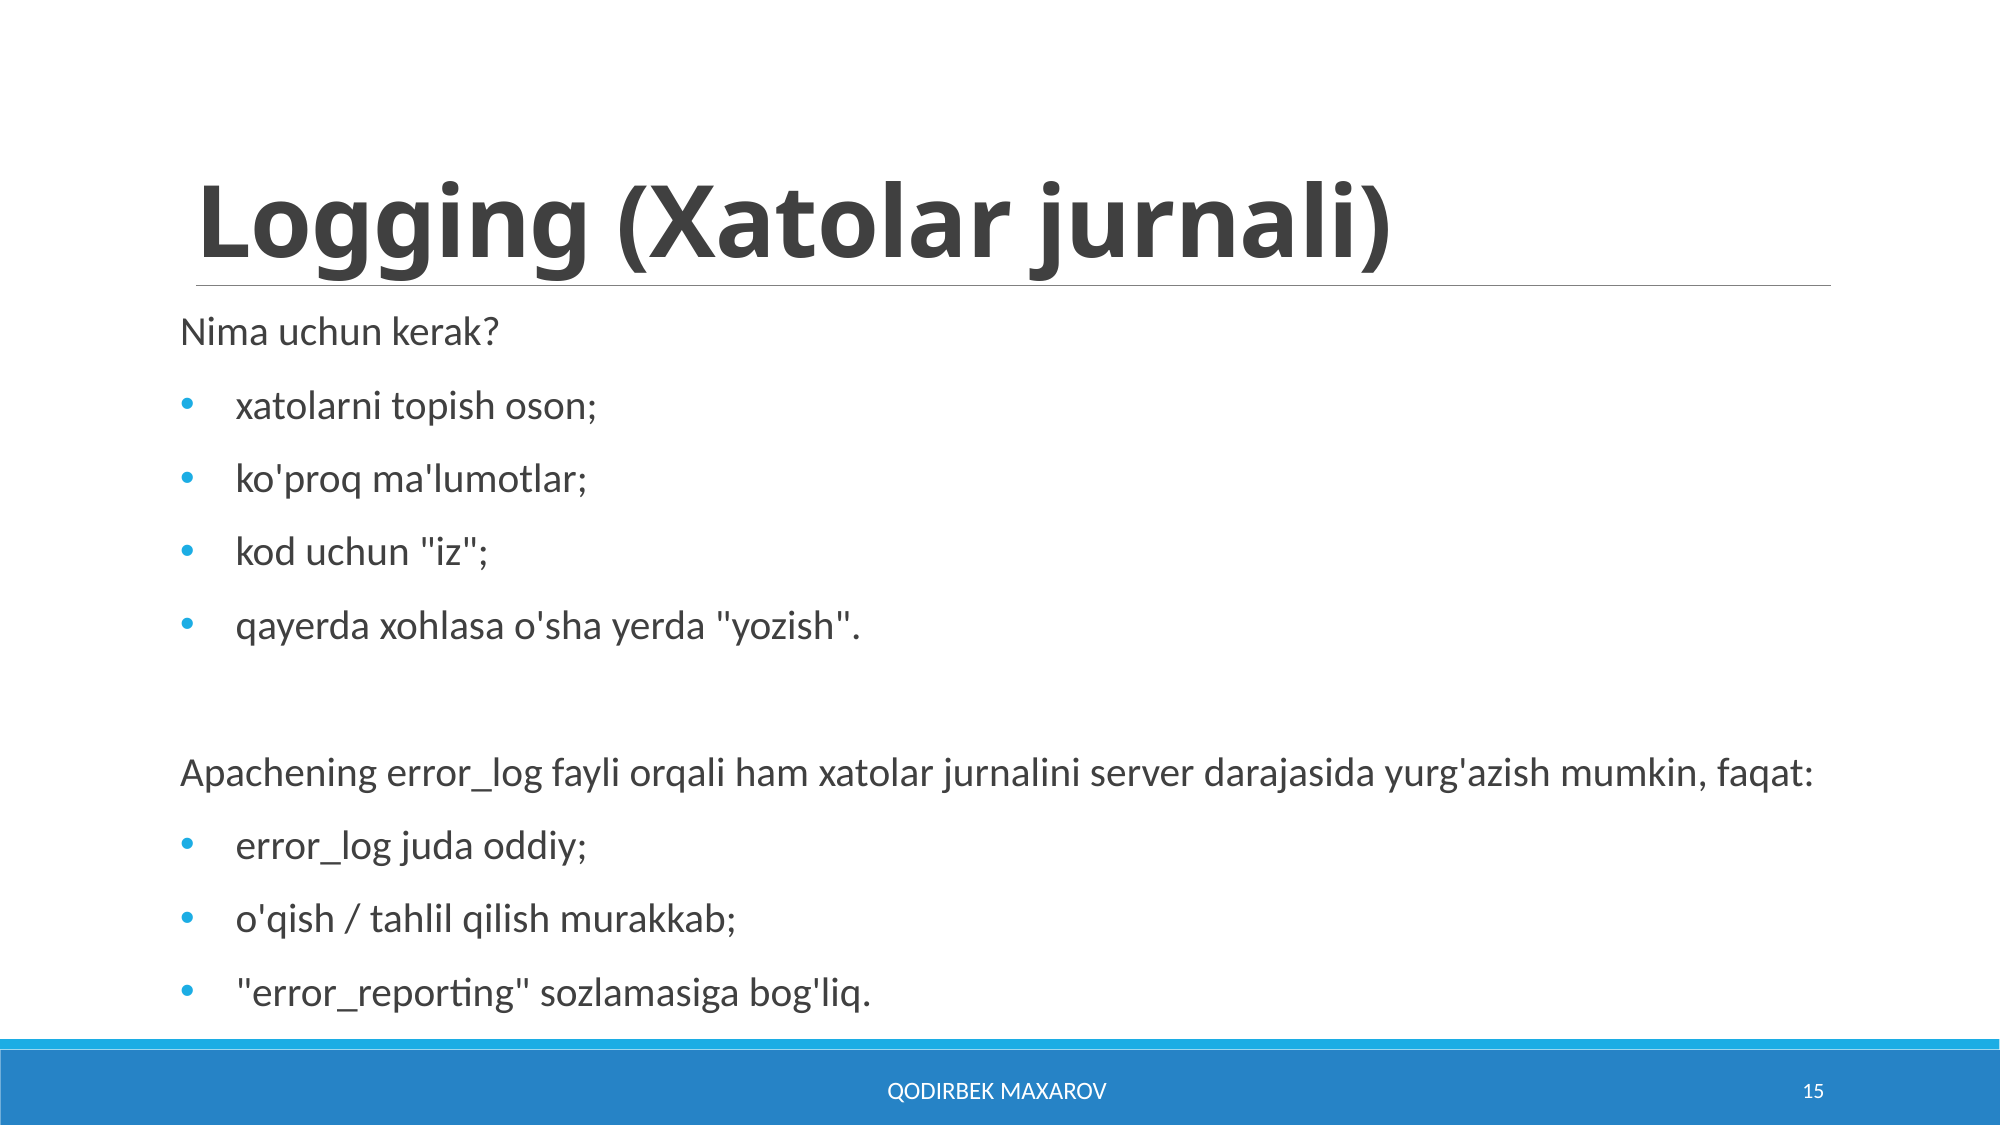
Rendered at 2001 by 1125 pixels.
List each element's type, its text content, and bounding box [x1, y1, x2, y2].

title Logging (Xatolar jurnali) [180, 47, 1830, 285]
slide_number 15 [1624, 1059, 1840, 1120]
list Nima uchun kerak? xatolarni topish oson; ko'proq ma'lumotlar; kod uchun "iz"; qayerda xohlasa o'sha yerda "yozish". Apachening error_log fayli orqali ham xatolar jurnalini server darajasida yurg'azish mumkin, faqat: error_log juda oddiy; o'qish / tahlil qilish murakkab; "error_reporting" sozlamasiga bog'liq. [180, 302, 1830, 1036]
footer Qodirbek Maxarov [604, 1059, 1396, 1120]
